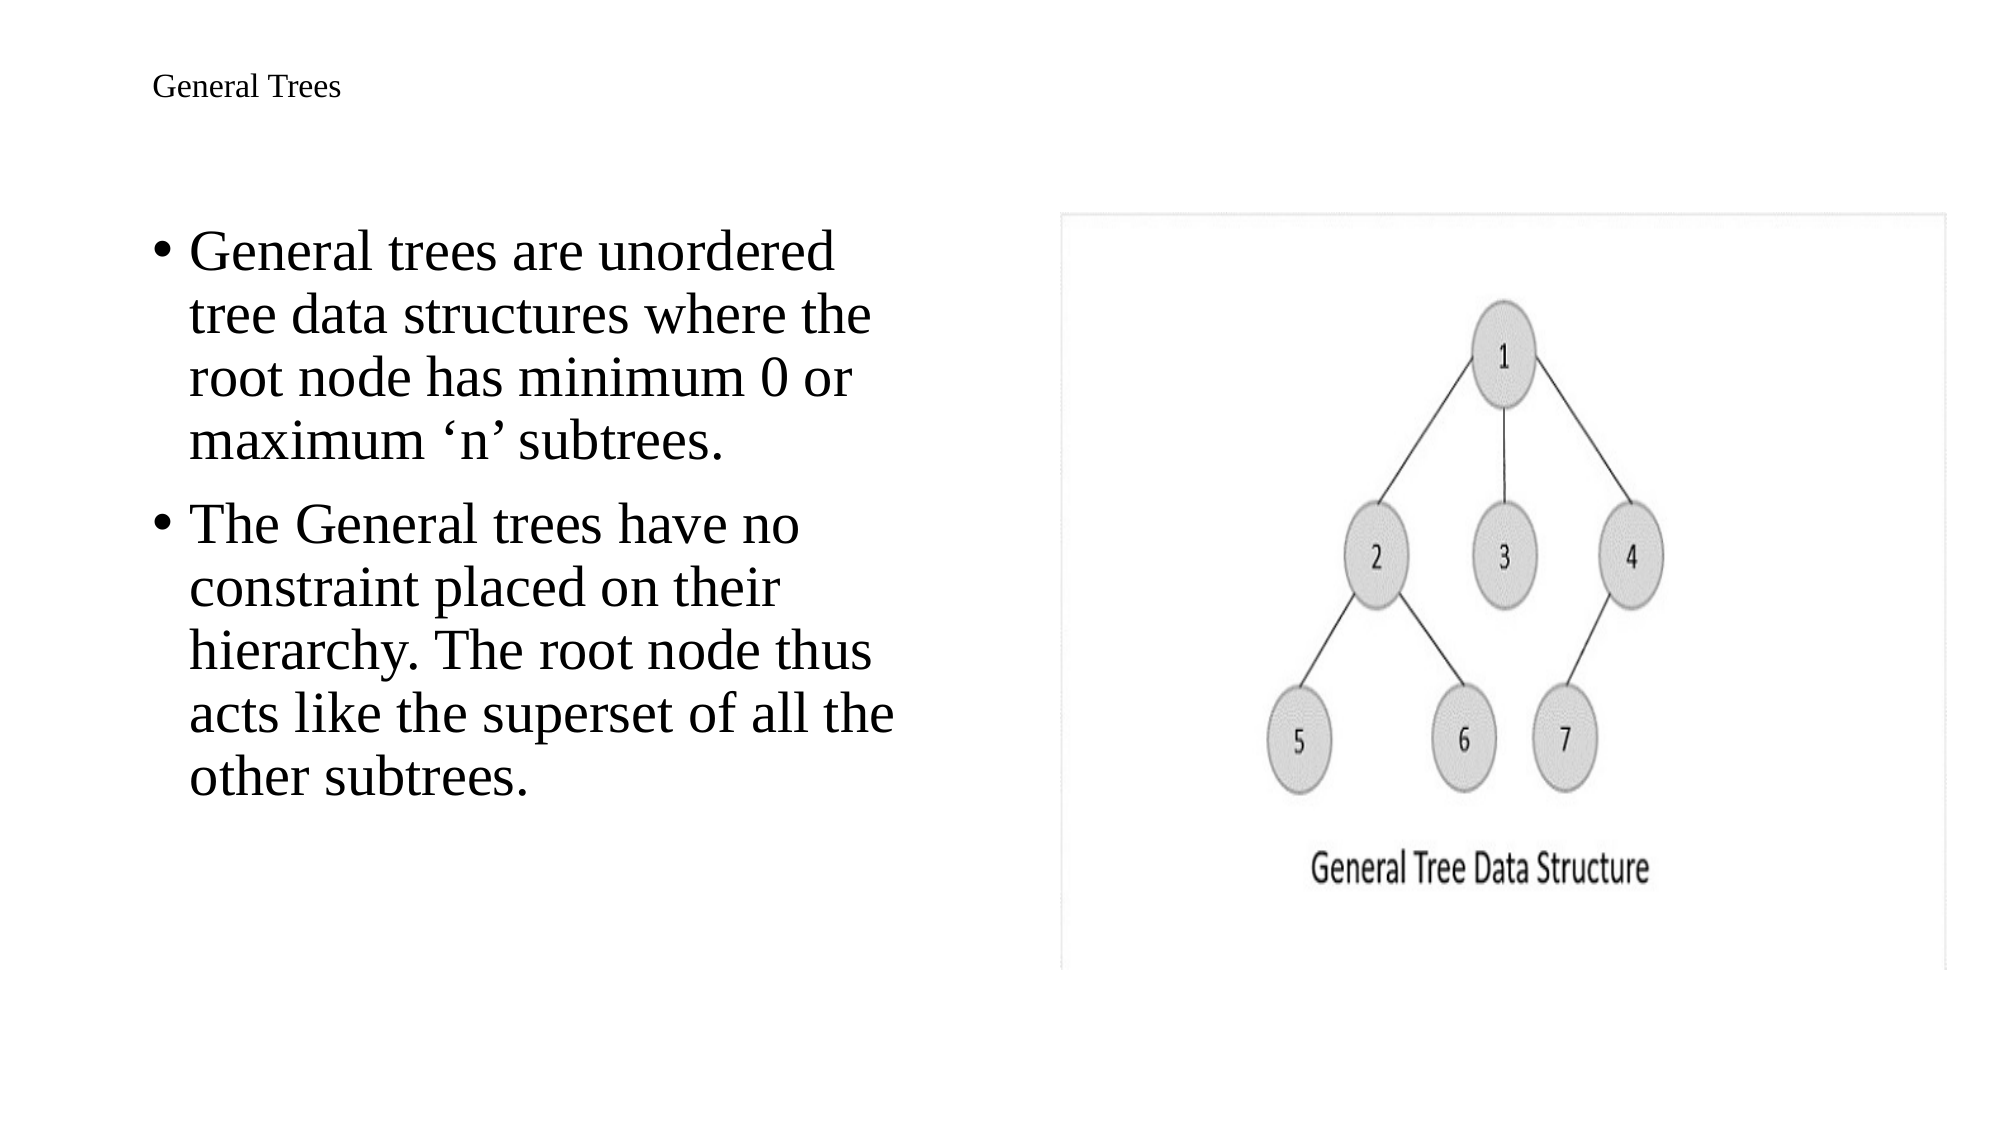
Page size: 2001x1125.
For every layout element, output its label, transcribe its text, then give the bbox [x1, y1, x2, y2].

list General trees are unordered tree data structures where the root node has minimum 0 or maximum ‘n’ subtrees. The General trees have no constraint placed on their hierarchy. The root node thus acts like the superset of all the other subtrees. [137, 212, 925, 1088]
title General Trees [137, 59, 1863, 154]
picture [1060, 212, 1947, 970]
